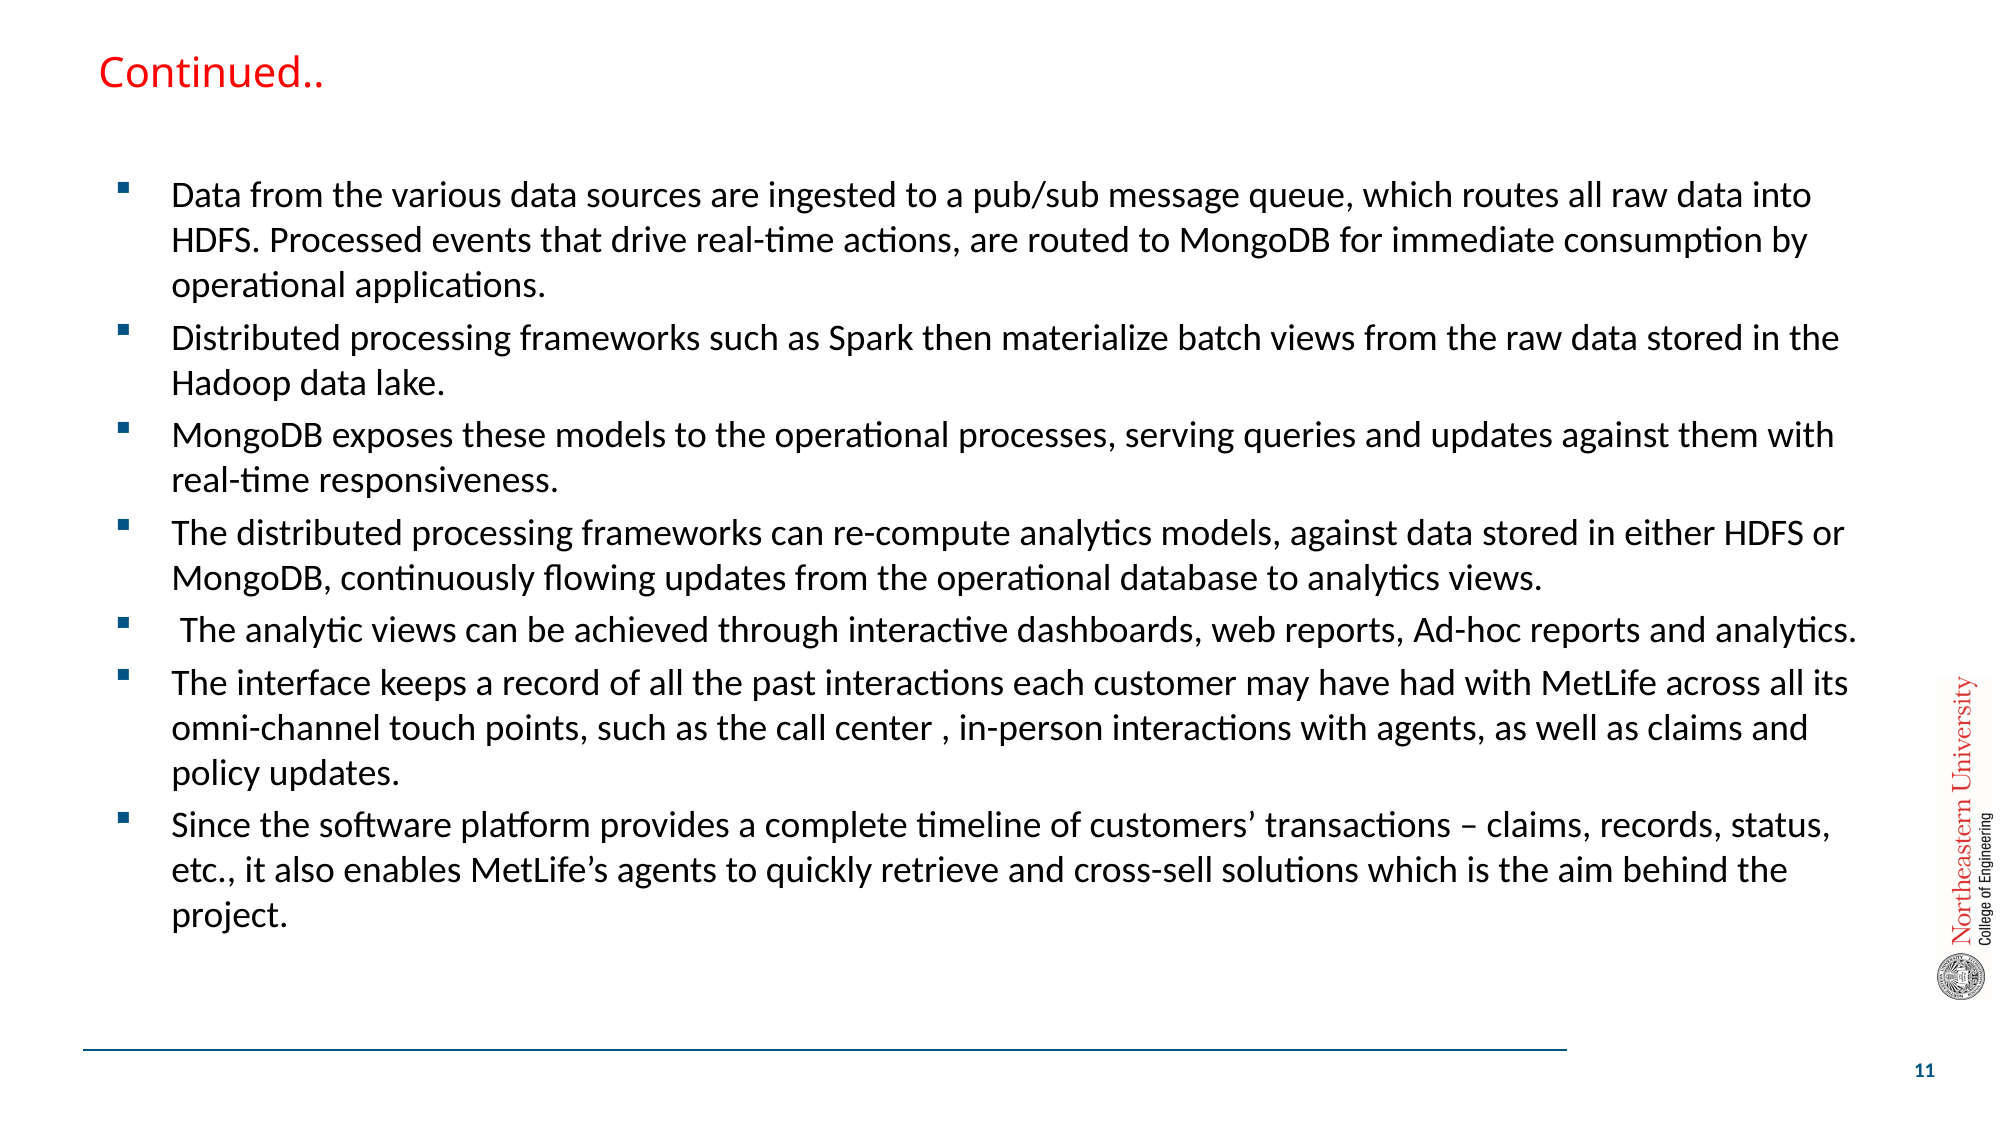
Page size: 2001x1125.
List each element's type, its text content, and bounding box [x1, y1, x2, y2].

title Continued.. [83, 24, 1884, 118]
picture [1938, 677, 1993, 999]
list Data from the various data sources are ingested to a pub/sub message queue, which routes all raw data into HDFS. Processed events that drive real-time actions, are routed to MongoDB for immediate consumption by operational applications. Distributed processing frameworks such as Spark then materialize batch views from the raw data stored in the Hadoop data lake. MongoDB exposes these models to the operational processes, serving queries and updates against them with real-time responsiveness. The distributed processing frameworks can re-compute analytics models, against data stored in either HDFS or MongoDB, continuously flowing updates from the operational database to analytics views. The analytic views can be achieved through interactive dashboards, web reports, Ad-hoc reports and analytics. The interface keeps a record of all the past interactions each customer may have had with MetLife across all its omni-channel touch points, such as the call center , in-person interactions with agents, as well as claims and policy updates. Since the software platform provides a complete timeline of customers’ transactions – claims, records, status, etc., it also enables MetLife’s agents to quickly retrieve and cross-sell solutions which is the aim behind the project. [99, 162, 1901, 1006]
